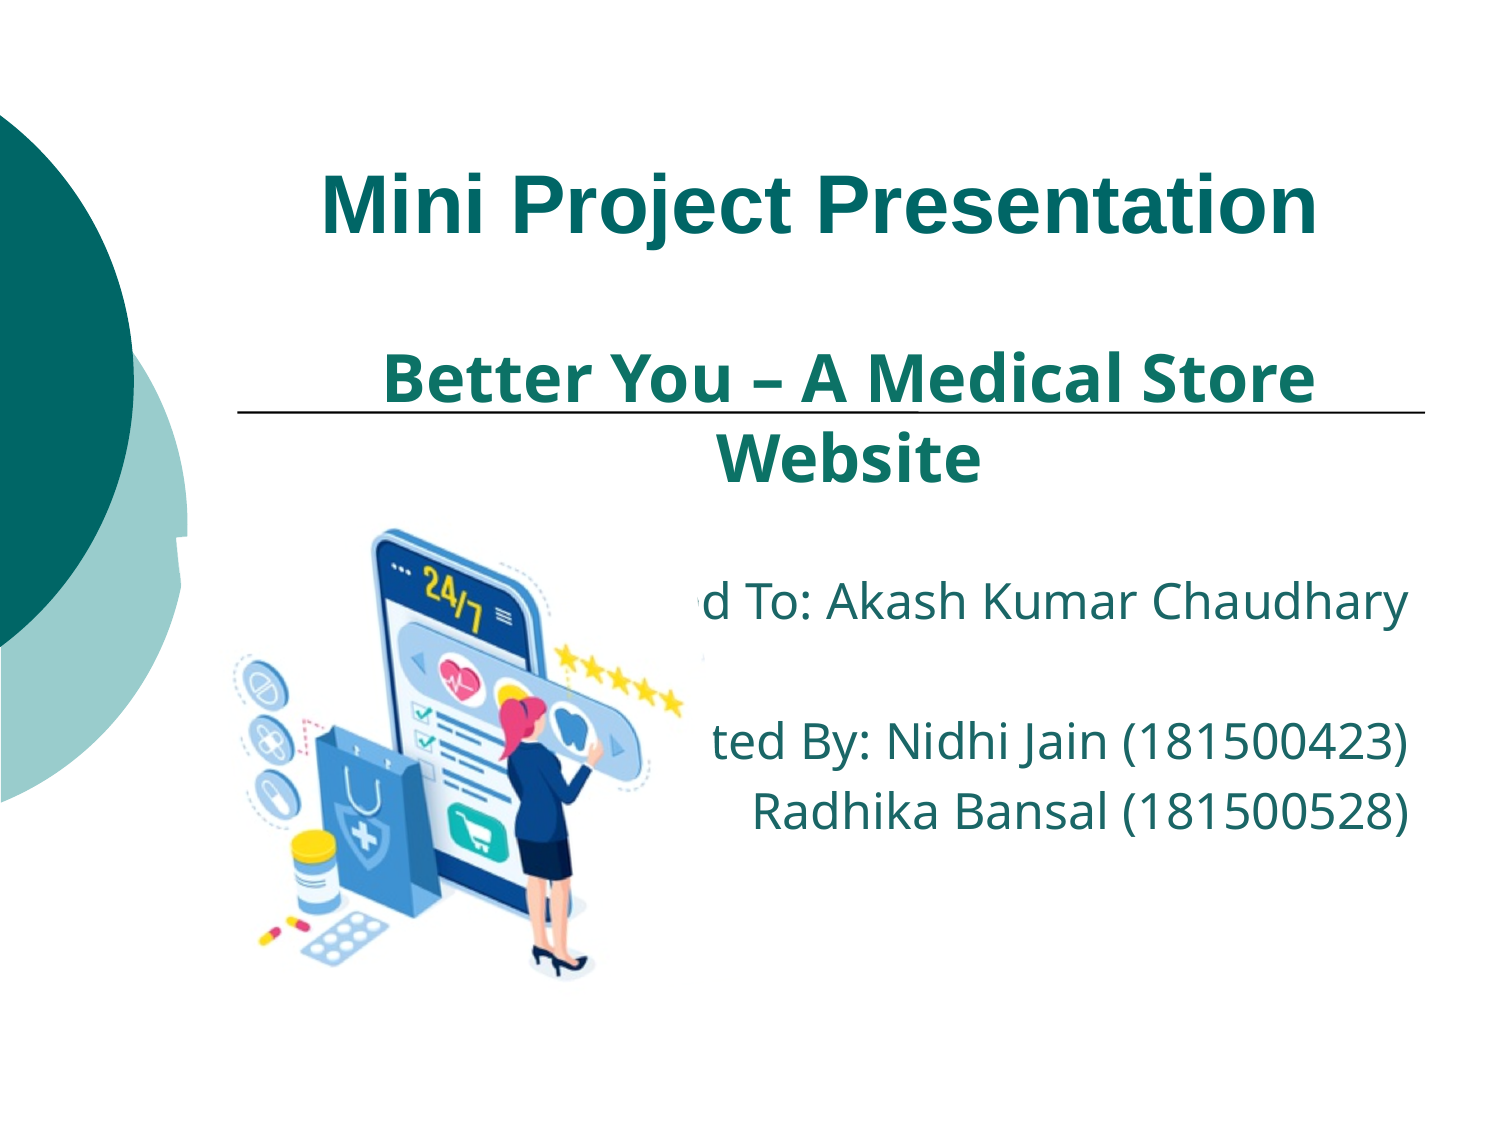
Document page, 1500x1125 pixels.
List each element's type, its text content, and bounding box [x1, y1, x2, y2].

subtitle Submitted To: Akash Kumar Chaudhary Submitted By: Nidhi Jain (181500423) Radhika Bansal (181500528) [720, 561, 1425, 868]
picture [177, 482, 739, 1035]
text_box Better You – A Medical Store Website [234, 328, 1465, 503]
title Mini Project Presentation [245, 128, 1395, 259]
